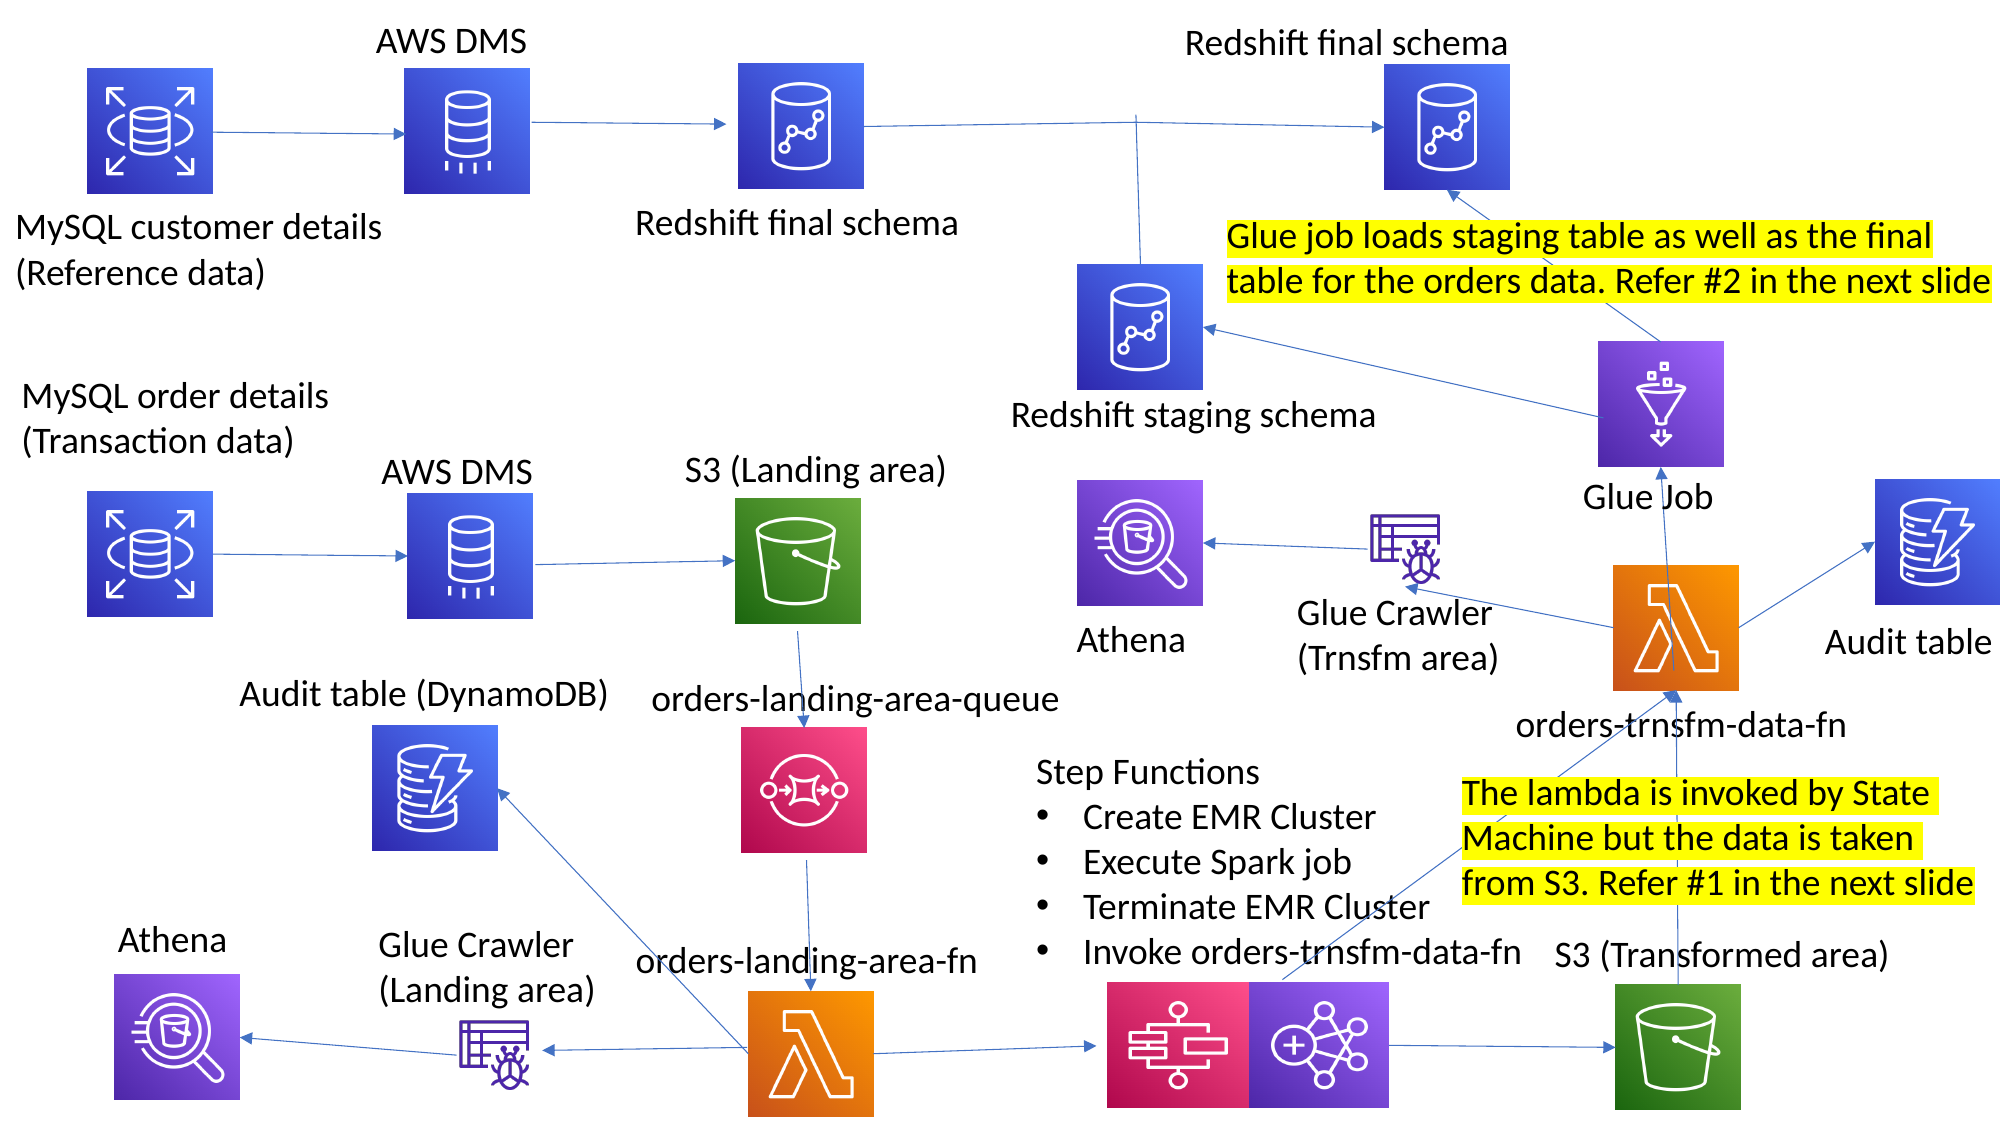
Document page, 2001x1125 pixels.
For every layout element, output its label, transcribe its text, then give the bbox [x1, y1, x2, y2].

picture [735, 498, 861, 624]
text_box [535, 560, 736, 565]
picture [1367, 511, 1443, 587]
picture [748, 991, 874, 1117]
text_box Redshift staging schema [996, 382, 1425, 443]
text_box MySQL order details (Transaction data) [6, 363, 408, 469]
picture [1077, 264, 1203, 390]
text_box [1135, 114, 1141, 122]
text_box orders-landing-area-fn [811, 928, 1042, 989]
text_box MySQL customer details (Reference data) [0, 195, 484, 300]
picture [1613, 565, 1739, 691]
picture [407, 493, 533, 619]
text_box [1135, 128, 1141, 265]
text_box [806, 860, 811, 992]
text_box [1446, 189, 1661, 342]
picture [404, 68, 530, 194]
text_box orders-landing-area-fn [749, 928, 806, 989]
picture [1598, 341, 1724, 467]
text_box orders-trnsfm-data-fn [1679, 692, 1870, 753]
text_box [1202, 327, 1604, 418]
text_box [239, 1037, 457, 1056]
text_box The lambda is invoked by State Machine but the data is taken from S3. Refer #1 in the next slide [1679, 760, 2000, 910]
picture [738, 63, 864, 190]
text_box Glue Job [1674, 464, 1765, 525]
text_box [1660, 466, 1674, 671]
picture [114, 974, 240, 1100]
picture [1107, 982, 1389, 1108]
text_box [873, 1045, 1097, 1054]
text_box S3 (Landing area) [670, 437, 999, 498]
picture [372, 725, 498, 851]
text_box Glue job loads staging table as well as the final table for the orders data. Refer #2 in the next slide [1661, 203, 2000, 309]
picture [87, 68, 213, 194]
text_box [797, 631, 805, 728]
text_box Glue Crawler (Trnsfm area) [1282, 580, 1542, 686]
text_box Glue job loads staging table as well as the final table for the orders data. Refer #2 in the next slide [1211, 203, 1446, 309]
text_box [1405, 586, 1614, 628]
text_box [863, 122, 1135, 127]
text_box AWS DMS [361, 8, 576, 69]
picture [1384, 64, 1510, 190]
picture [741, 727, 867, 853]
text_box orders-landing-area-queue [636, 666, 797, 727]
picture [87, 491, 213, 617]
text_box Audit table [1810, 609, 2000, 669]
text_box Glue Job [1568, 464, 1660, 525]
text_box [1738, 541, 1875, 628]
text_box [497, 788, 749, 1054]
text_box AWS DMS [366, 439, 582, 499]
text_box S3 (Transformed area) [1679, 923, 1917, 983]
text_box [1135, 122, 1385, 128]
text_box Athena [1061, 608, 1211, 668]
text_box Glue Crawler (Landing area) [363, 912, 497, 1017]
text_box Athena [103, 907, 252, 968]
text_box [1202, 542, 1368, 550]
text_box Step Functions Create EMR Cluster Execute Spark job Terminate EMR Cluster Invoke orders-trnsfm-data-fn [1021, 739, 1282, 980]
text_box Redshift final schema [1170, 10, 1599, 71]
picture [1077, 480, 1203, 606]
text_box orders-landing-area-queue [805, 666, 1088, 727]
text_box Redshift final schema [620, 190, 979, 251]
picture [1615, 984, 1741, 1110]
picture [1874, 479, 2000, 605]
picture [456, 1017, 532, 1093]
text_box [1282, 690, 1677, 983]
text_box Audit table (DynamoDB) [224, 662, 634, 722]
